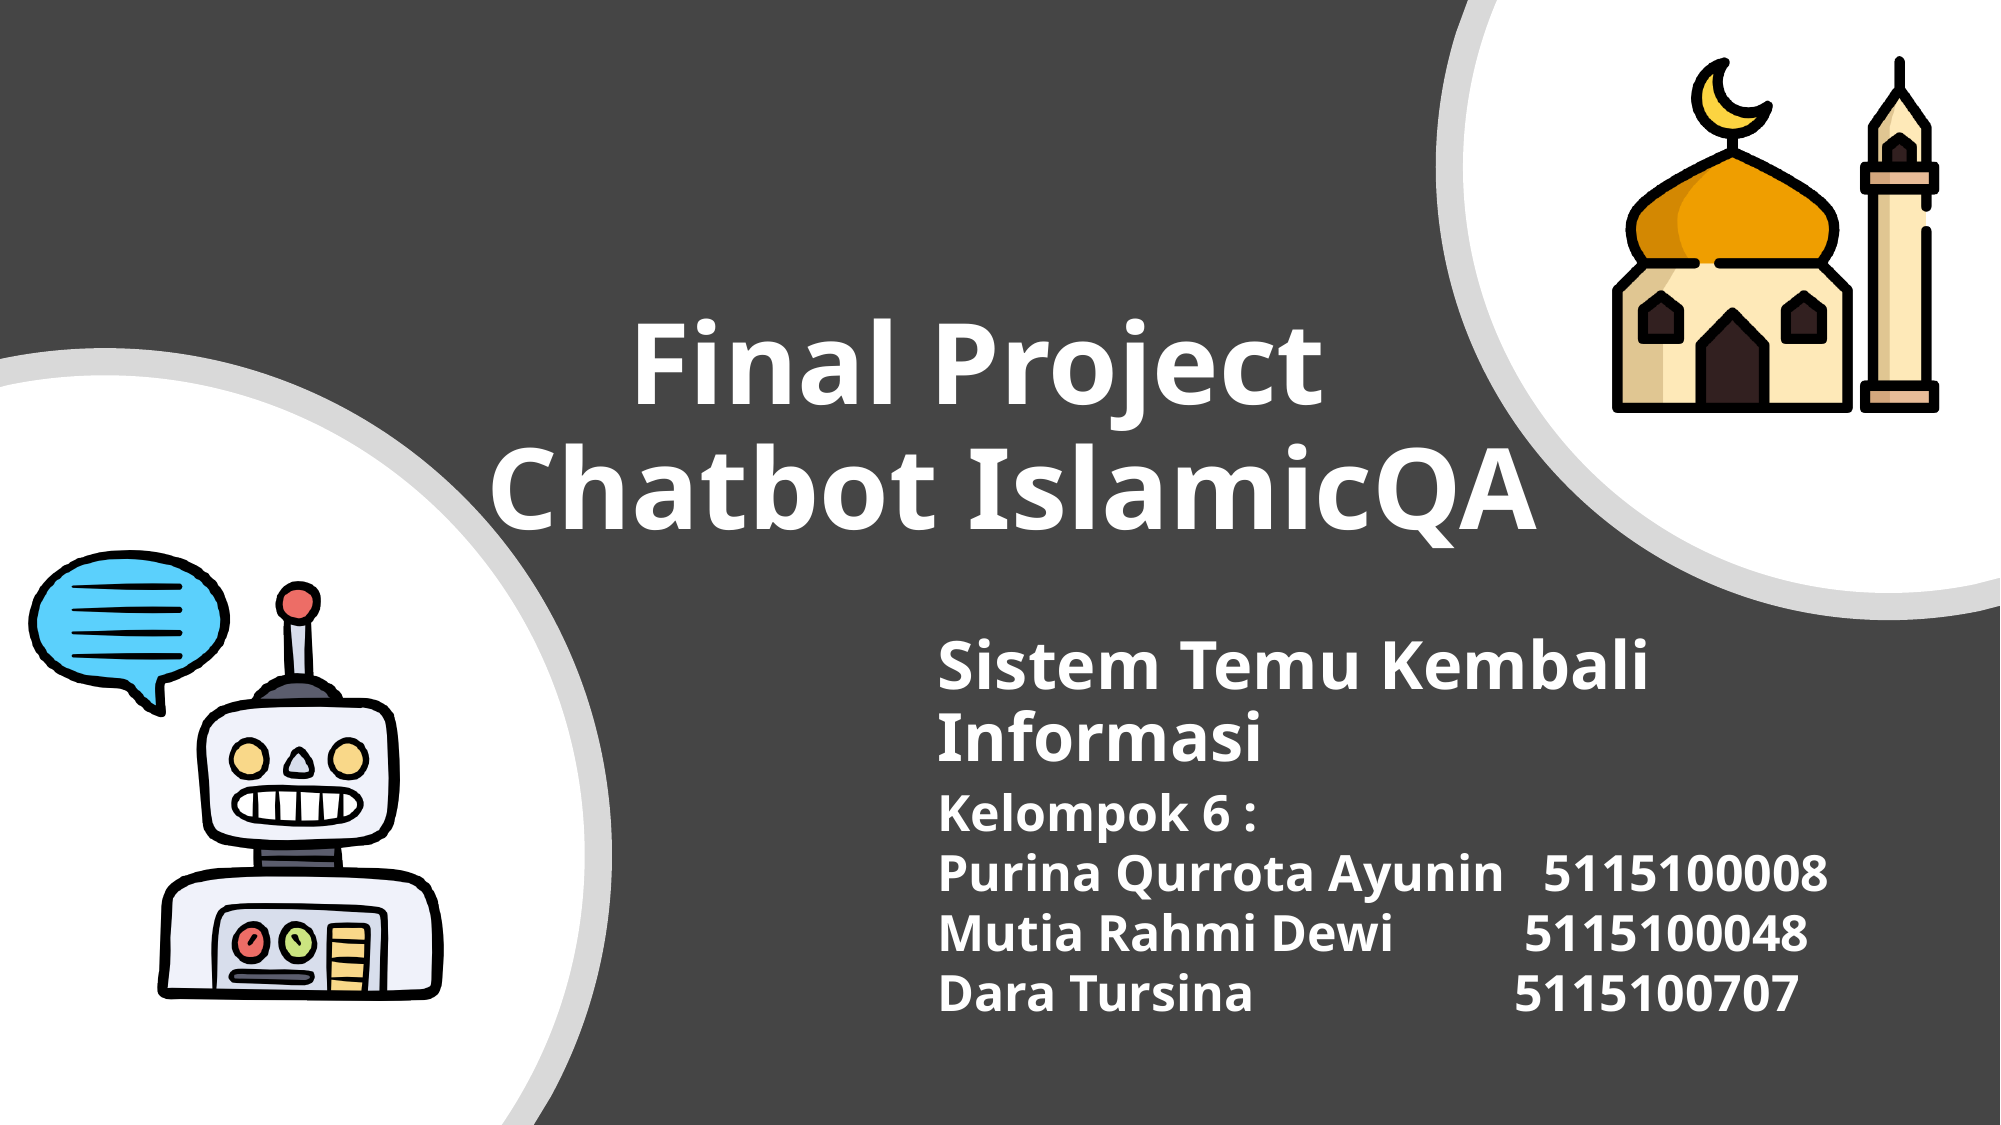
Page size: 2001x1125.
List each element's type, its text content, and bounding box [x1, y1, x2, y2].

title Chatbot IslamicQA [471, 424, 1666, 651]
text_box Kelompok 6 : Purina Qurrota Ayunin 5115100008 Mutia Rahmi Dewi 5115100048 Dara Tursina 5115100707 [922, 773, 2000, 1089]
text_box [1461, 0, 2000, 595]
picture [1598, 56, 1953, 413]
text_box [0, 347, 614, 1125]
picture [10, 550, 461, 1001]
text_box [0, 374, 586, 1125]
text_box [1434, 0, 2000, 622]
text_box Final Project [613, 284, 1387, 435]
subtitle Sistem Temu Kembali Informasi [922, 688, 2000, 773]
